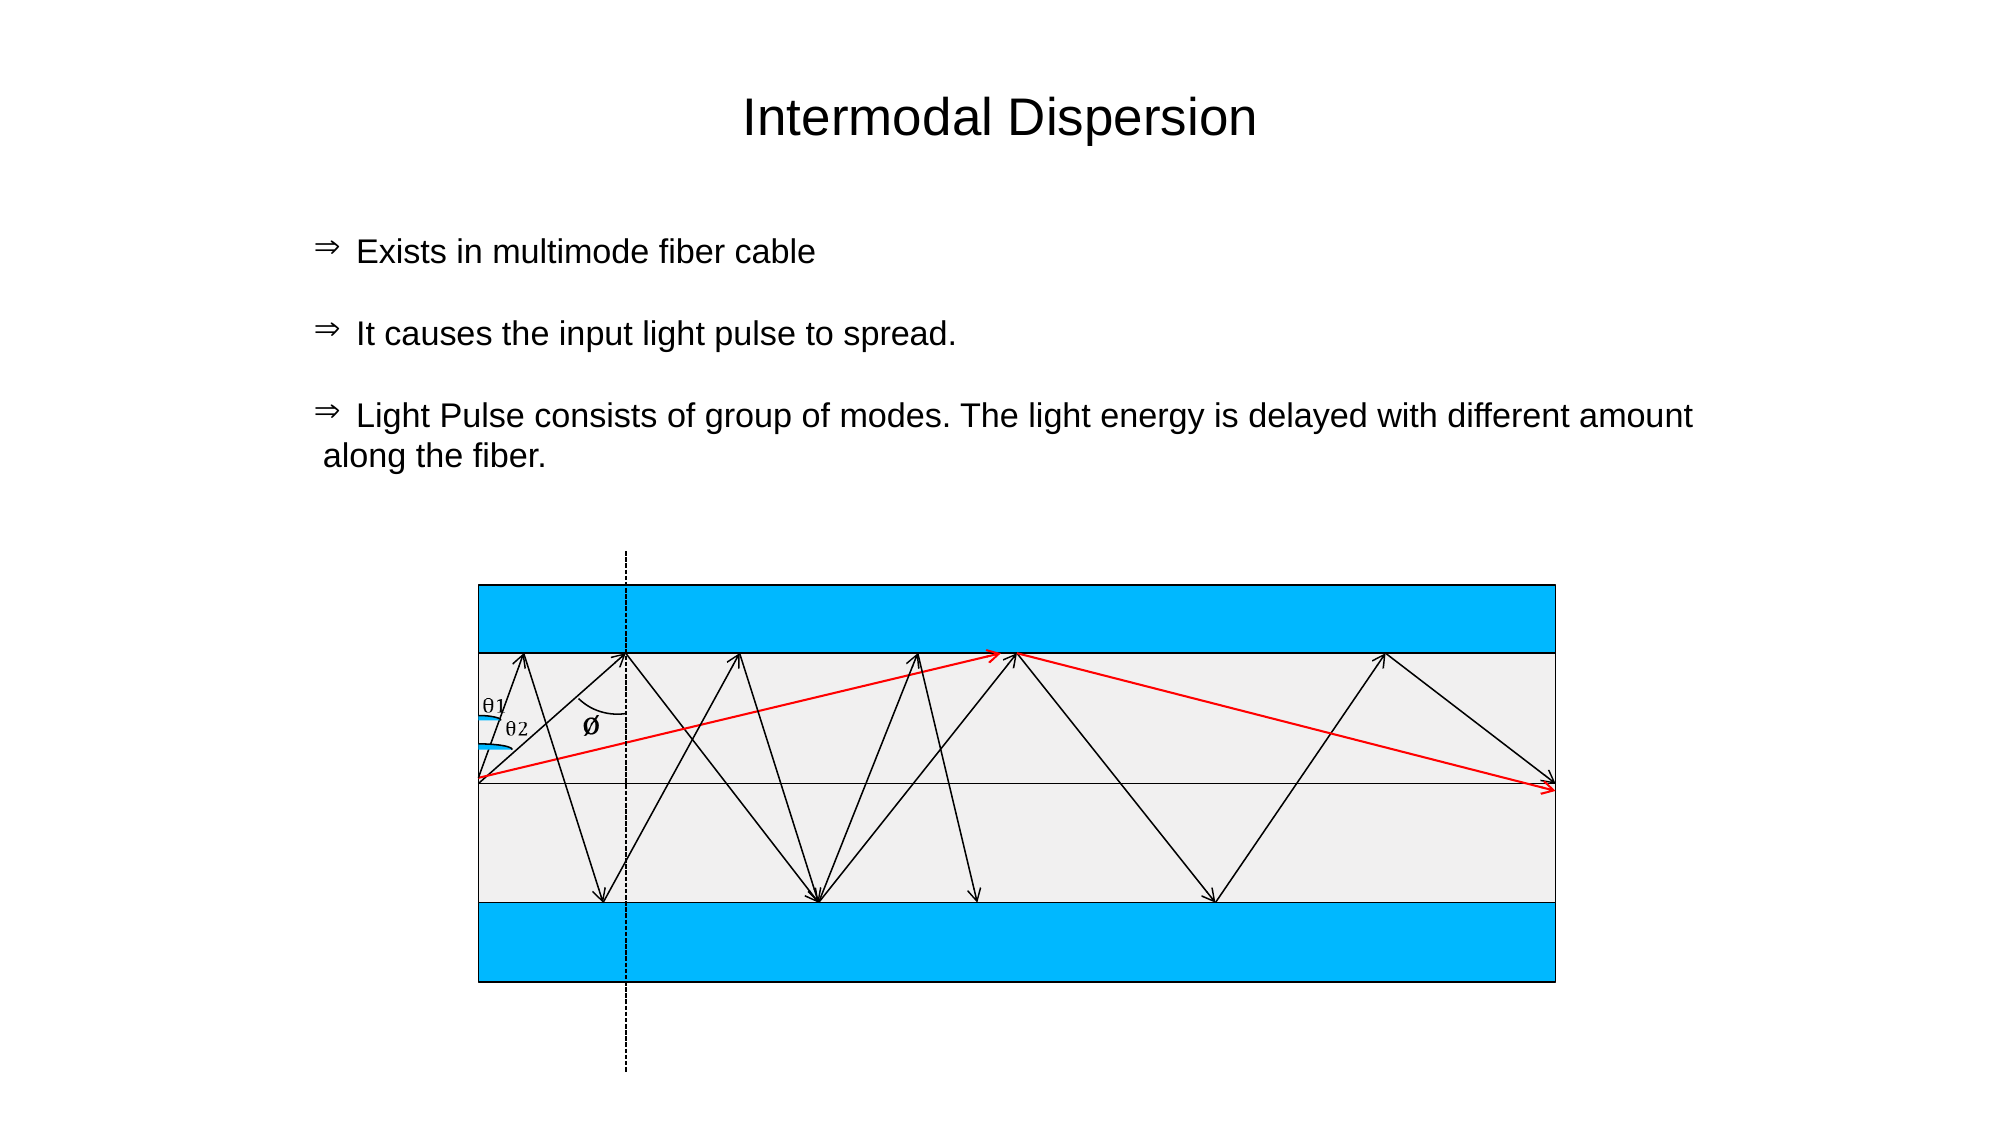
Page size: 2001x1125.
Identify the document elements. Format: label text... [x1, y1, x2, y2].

text_box [468, 687, 478, 725]
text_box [1016, 653, 1556, 791]
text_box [978, 653, 1016, 903]
text_box [478, 784, 523, 903]
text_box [523, 653, 603, 903]
text_box Exists in multimode fiber cable It causes the input light pulse to spread. Light Pulse consists of group of modes. The light energy is delayed with different amount along the fiber. [298, 222, 1708, 646]
text_box [478, 903, 625, 983]
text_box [478, 653, 523, 778]
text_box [603, 653, 625, 903]
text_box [1215, 791, 1386, 903]
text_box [978, 653, 1001, 778]
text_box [478, 778, 523, 784]
text_box [478, 585, 625, 653]
text_box [626, 585, 1556, 653]
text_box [818, 653, 917, 903]
text_box Intermodal Dispersion [727, 74, 1284, 154]
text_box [626, 653, 739, 903]
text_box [739, 653, 818, 903]
text_box [626, 903, 1556, 983]
text_box [1386, 791, 1556, 903]
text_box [917, 653, 978, 903]
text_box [1016, 791, 1215, 903]
